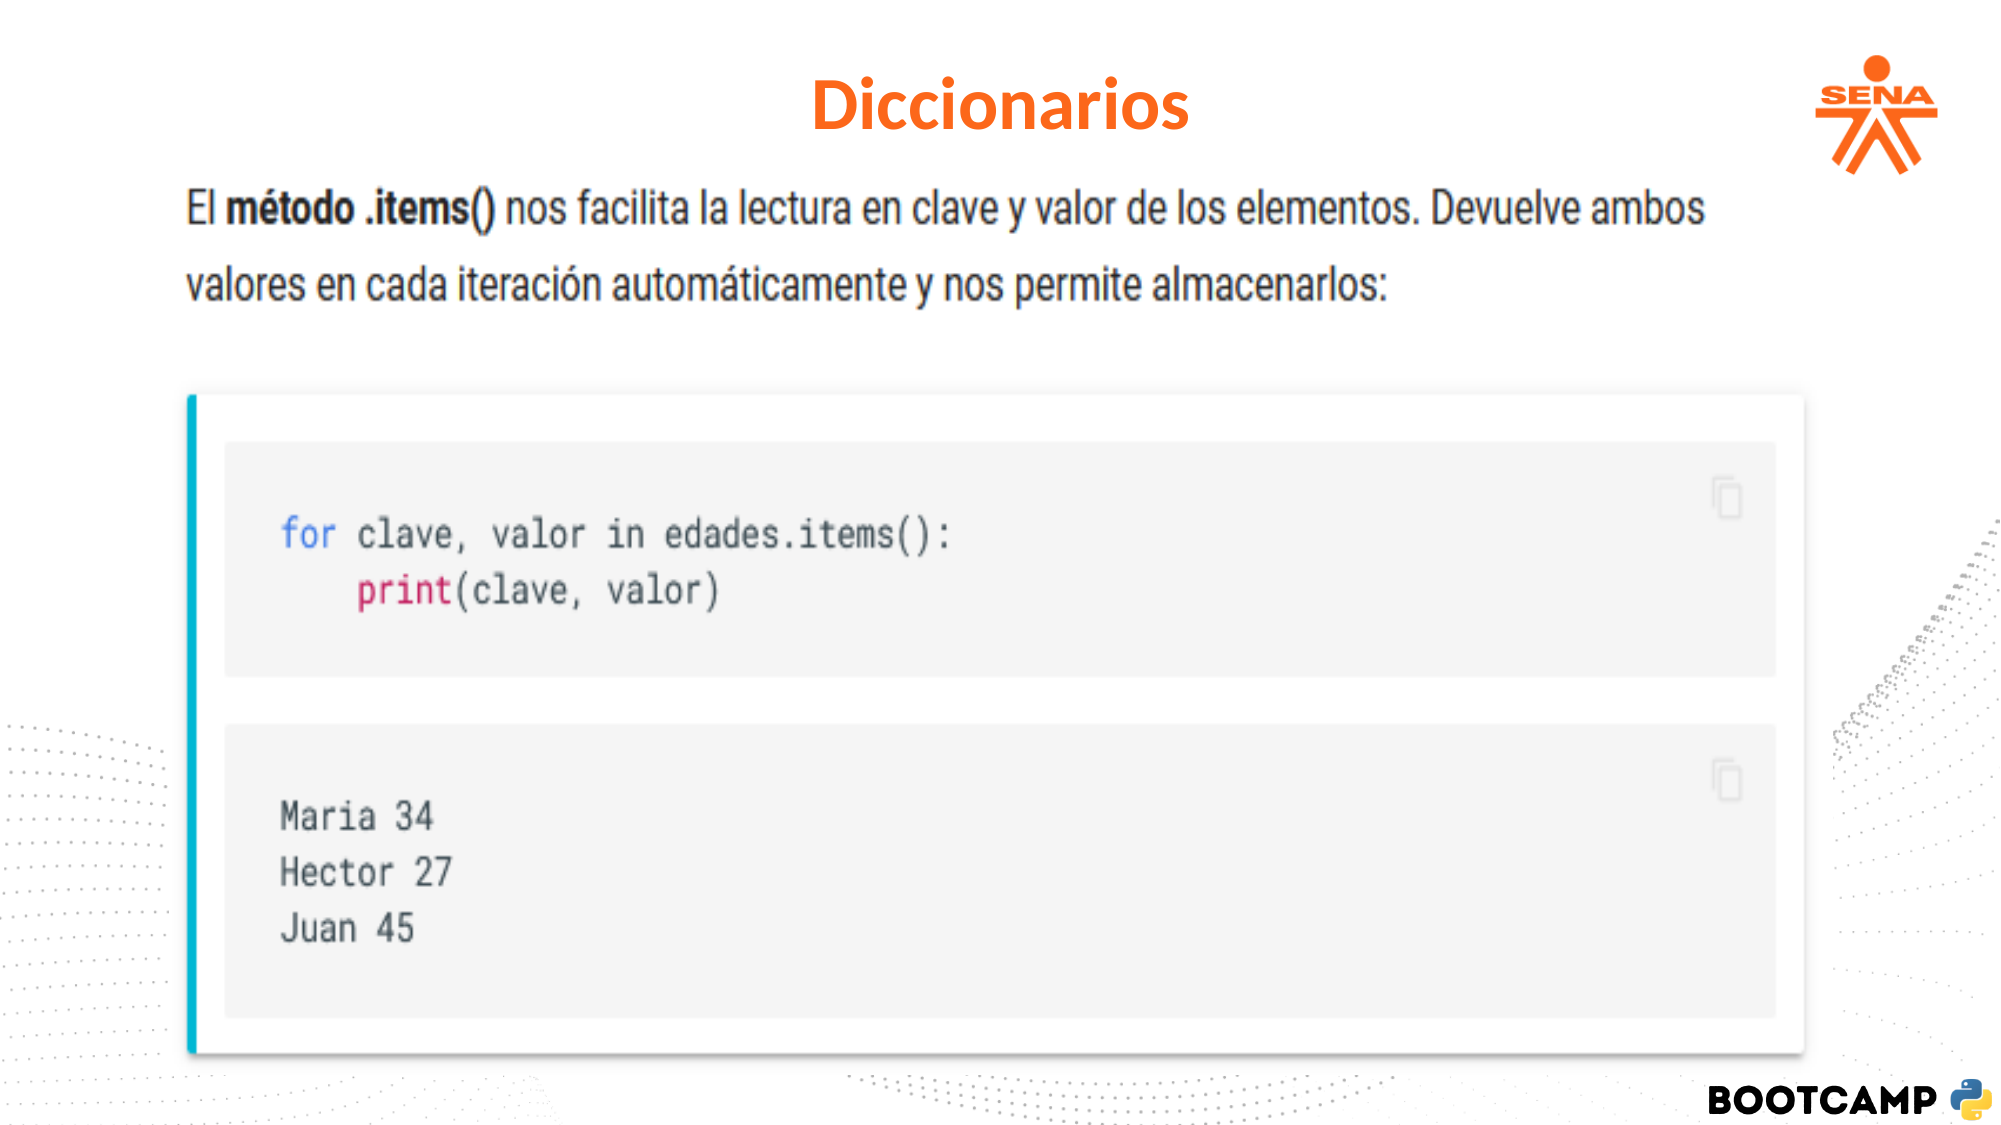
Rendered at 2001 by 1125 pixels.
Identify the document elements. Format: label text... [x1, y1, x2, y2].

picture [0, 0, 2000, 1125]
text_box Diccionarios [610, 64, 1392, 134]
